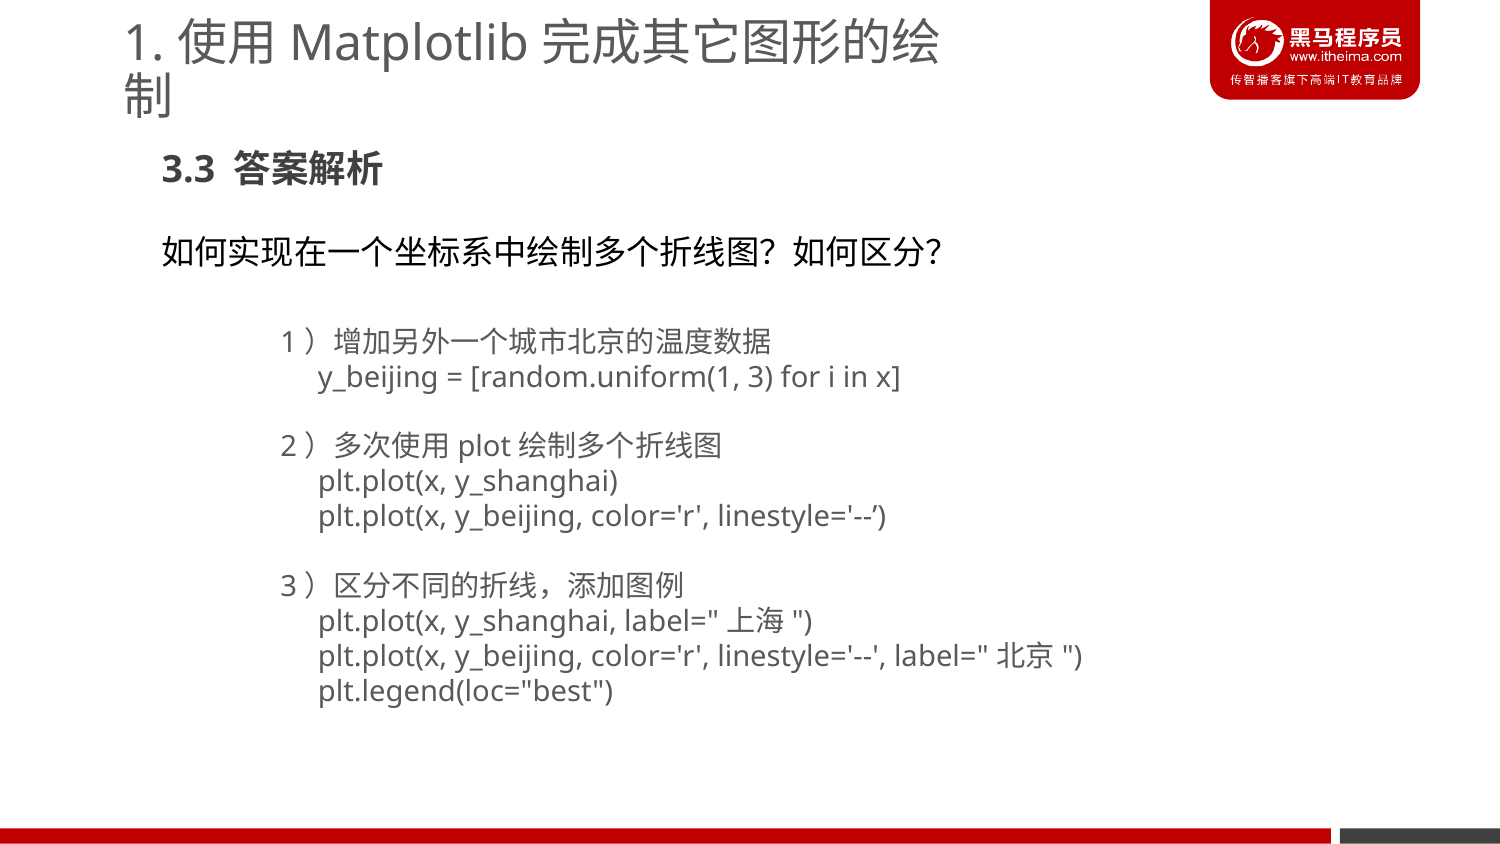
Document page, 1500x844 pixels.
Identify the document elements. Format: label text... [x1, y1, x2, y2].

text_box 3.3 答案解析 [146, 137, 724, 198]
text_box 1.使用Matplotlib完成其它图形的绘制 [112, 5, 996, 138]
text_box 如何实现在一个坐标系中绘制多个折线图？如何区分？ [146, 223, 997, 279]
picture [1212, 8, 1421, 94]
text_box 1）增加另外一个城市北京的温度数据 y_beijing = [random.uniform(1, 3) for i in x] 2）多次使用plot绘制多个折线图 plt.plot(x, y_shanghai) plt.plot(x, y_beijing, color='r', linestyle='--’) 3）区分不同的折线，添加图例 plt.plot(x, y_shanghai, label="上海") plt.plot(x, y_beijing, color='r', linestyle='--', label="北京") plt.legend(loc="best") [265, 315, 1391, 715]
